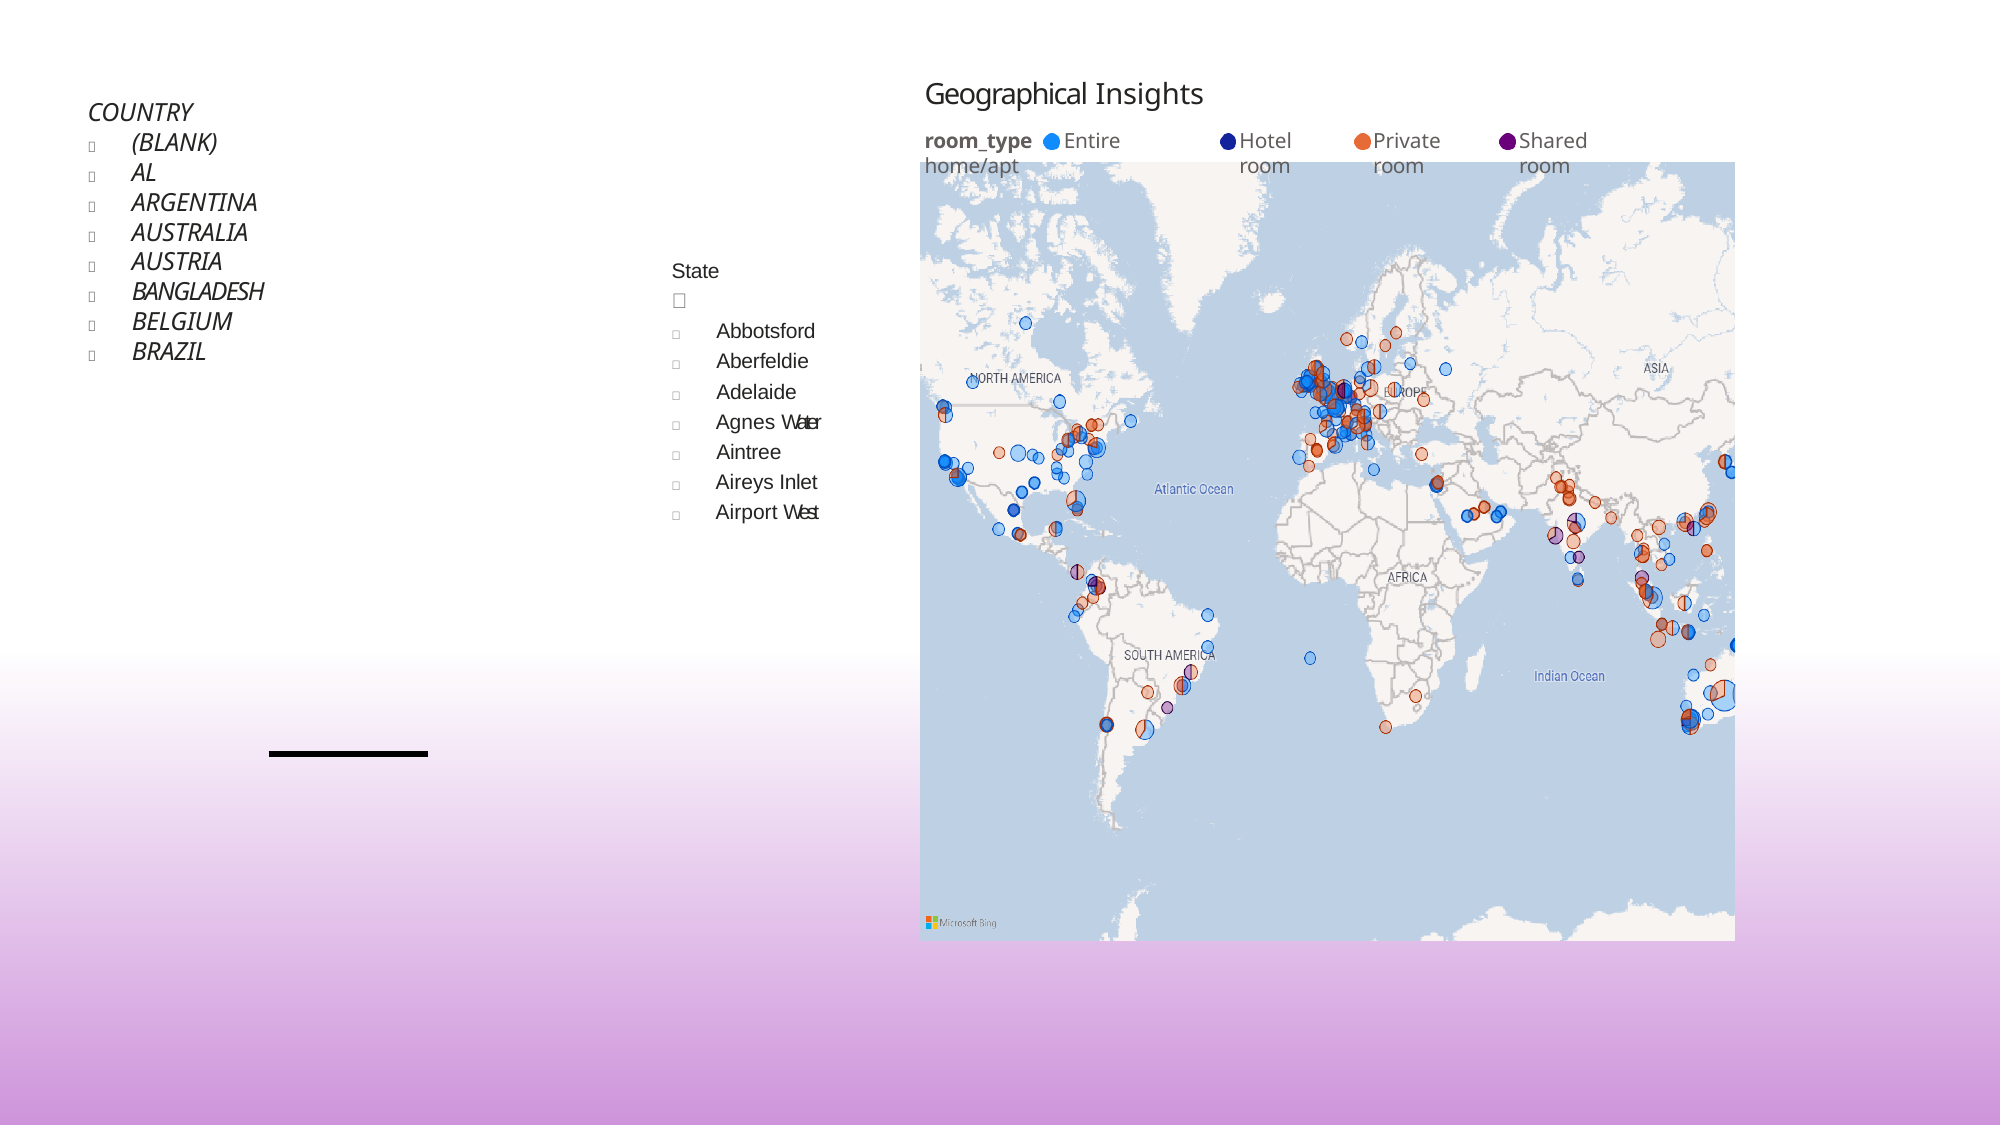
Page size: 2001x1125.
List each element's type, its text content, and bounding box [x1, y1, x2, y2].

text_box Private room [1370, 125, 1493, 162]
subtitle State   Abbotsford  Aberfeldie  Adelaide  Agnes Water  Aintree  Aireys Inlet  Airport West [656, 177, 895, 560]
picture [1220, 133, 1236, 150]
text_box Hotel room [1237, 125, 1347, 162]
picture [1354, 133, 1371, 150]
picture [1043, 133, 1060, 150]
title Country  (Blank)  AL  Argentina  Australia  Austria  Bangladesh  Belgium  Brazil [70, 0, 430, 503]
picture [1499, 133, 1516, 150]
text_box Shared room [1517, 125, 1641, 162]
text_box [920, 162, 1736, 941]
text_box Geographical Insights room_type Entire home/apt [922, 73, 1213, 162]
